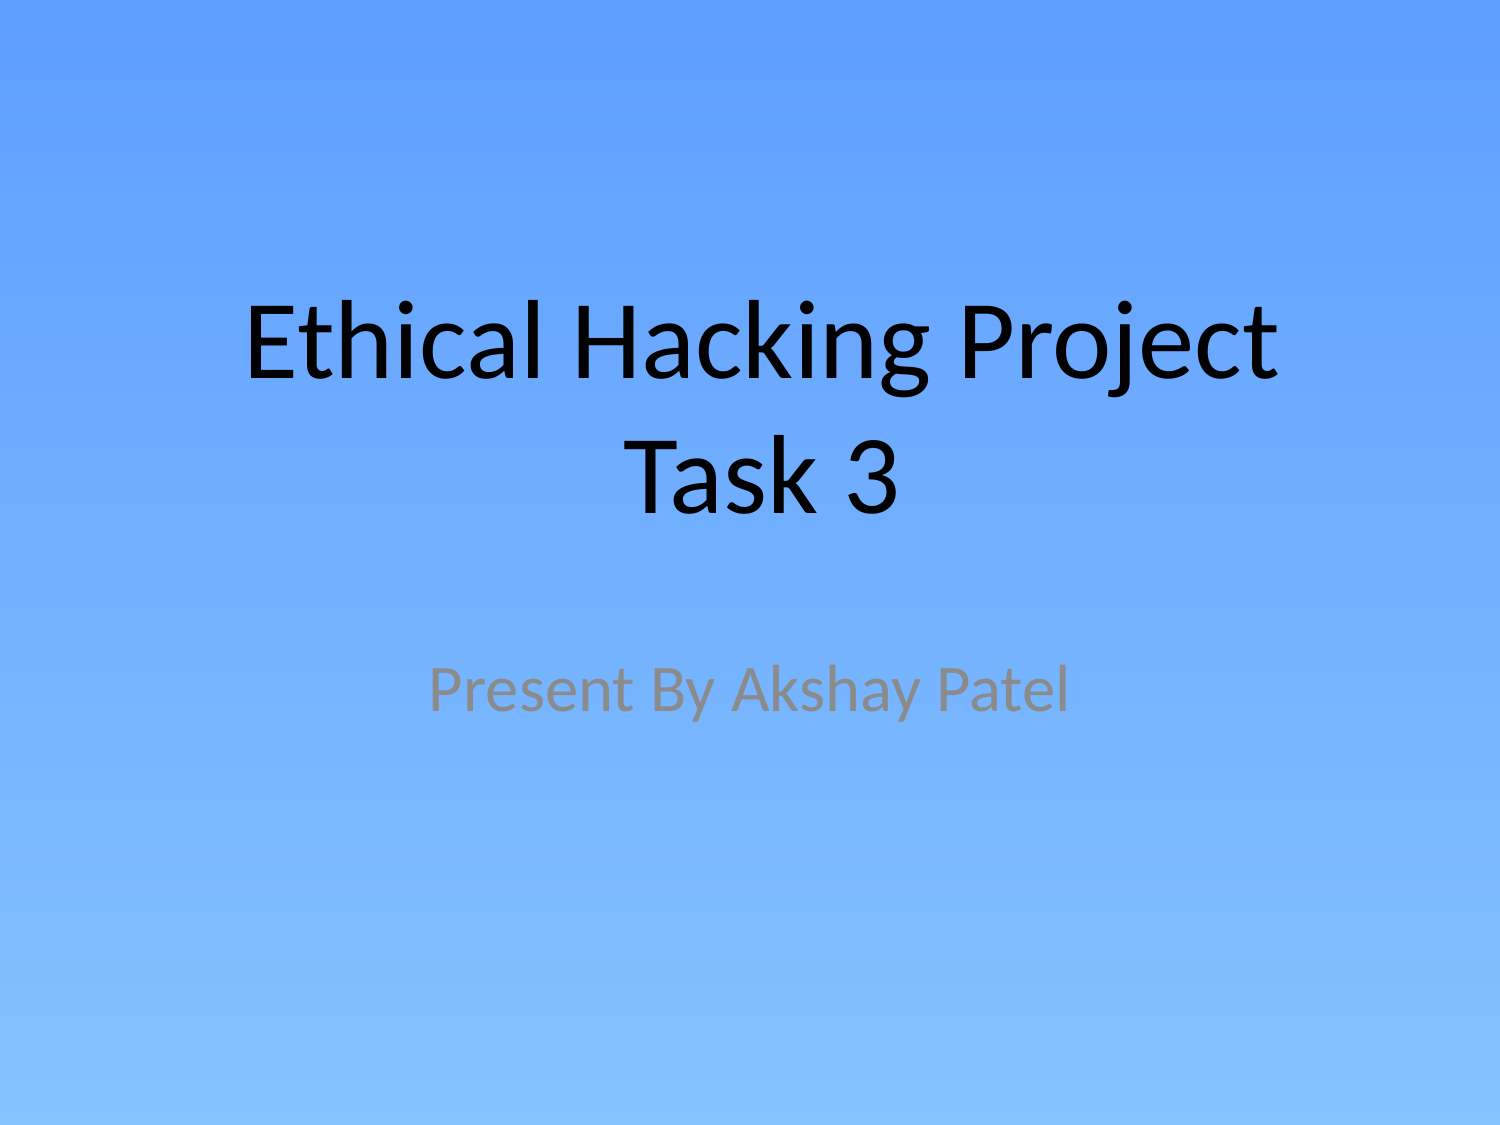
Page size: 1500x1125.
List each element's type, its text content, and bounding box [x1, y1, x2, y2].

title Ethical Hacking Project Task 3 [87, 212, 1438, 591]
subtitle Present By Akshay Patel [225, 637, 1275, 925]
